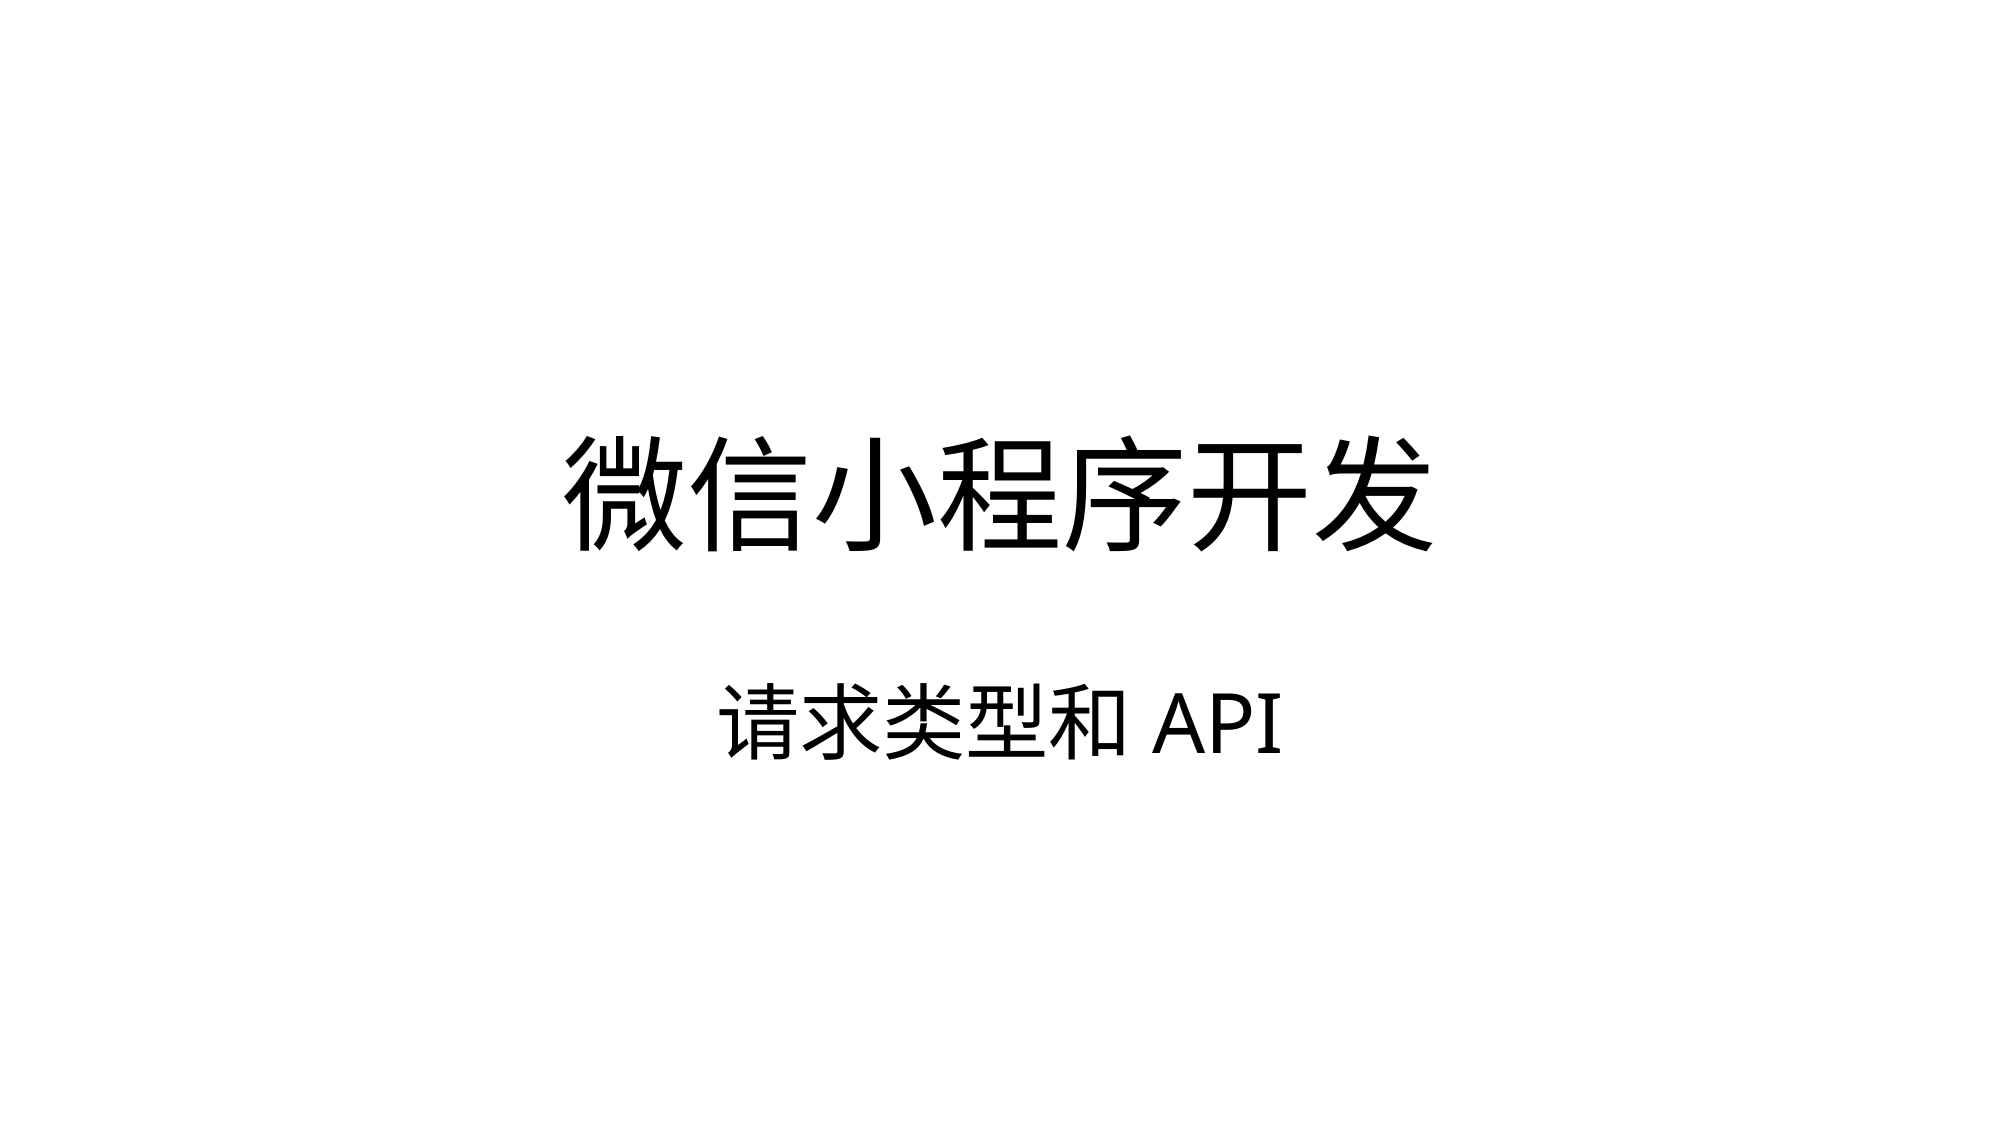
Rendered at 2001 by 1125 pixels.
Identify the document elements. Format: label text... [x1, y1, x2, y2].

title 微信小程序开发 [249, 184, 1750, 576]
subtitle 请求类型和API [249, 590, 1750, 863]
